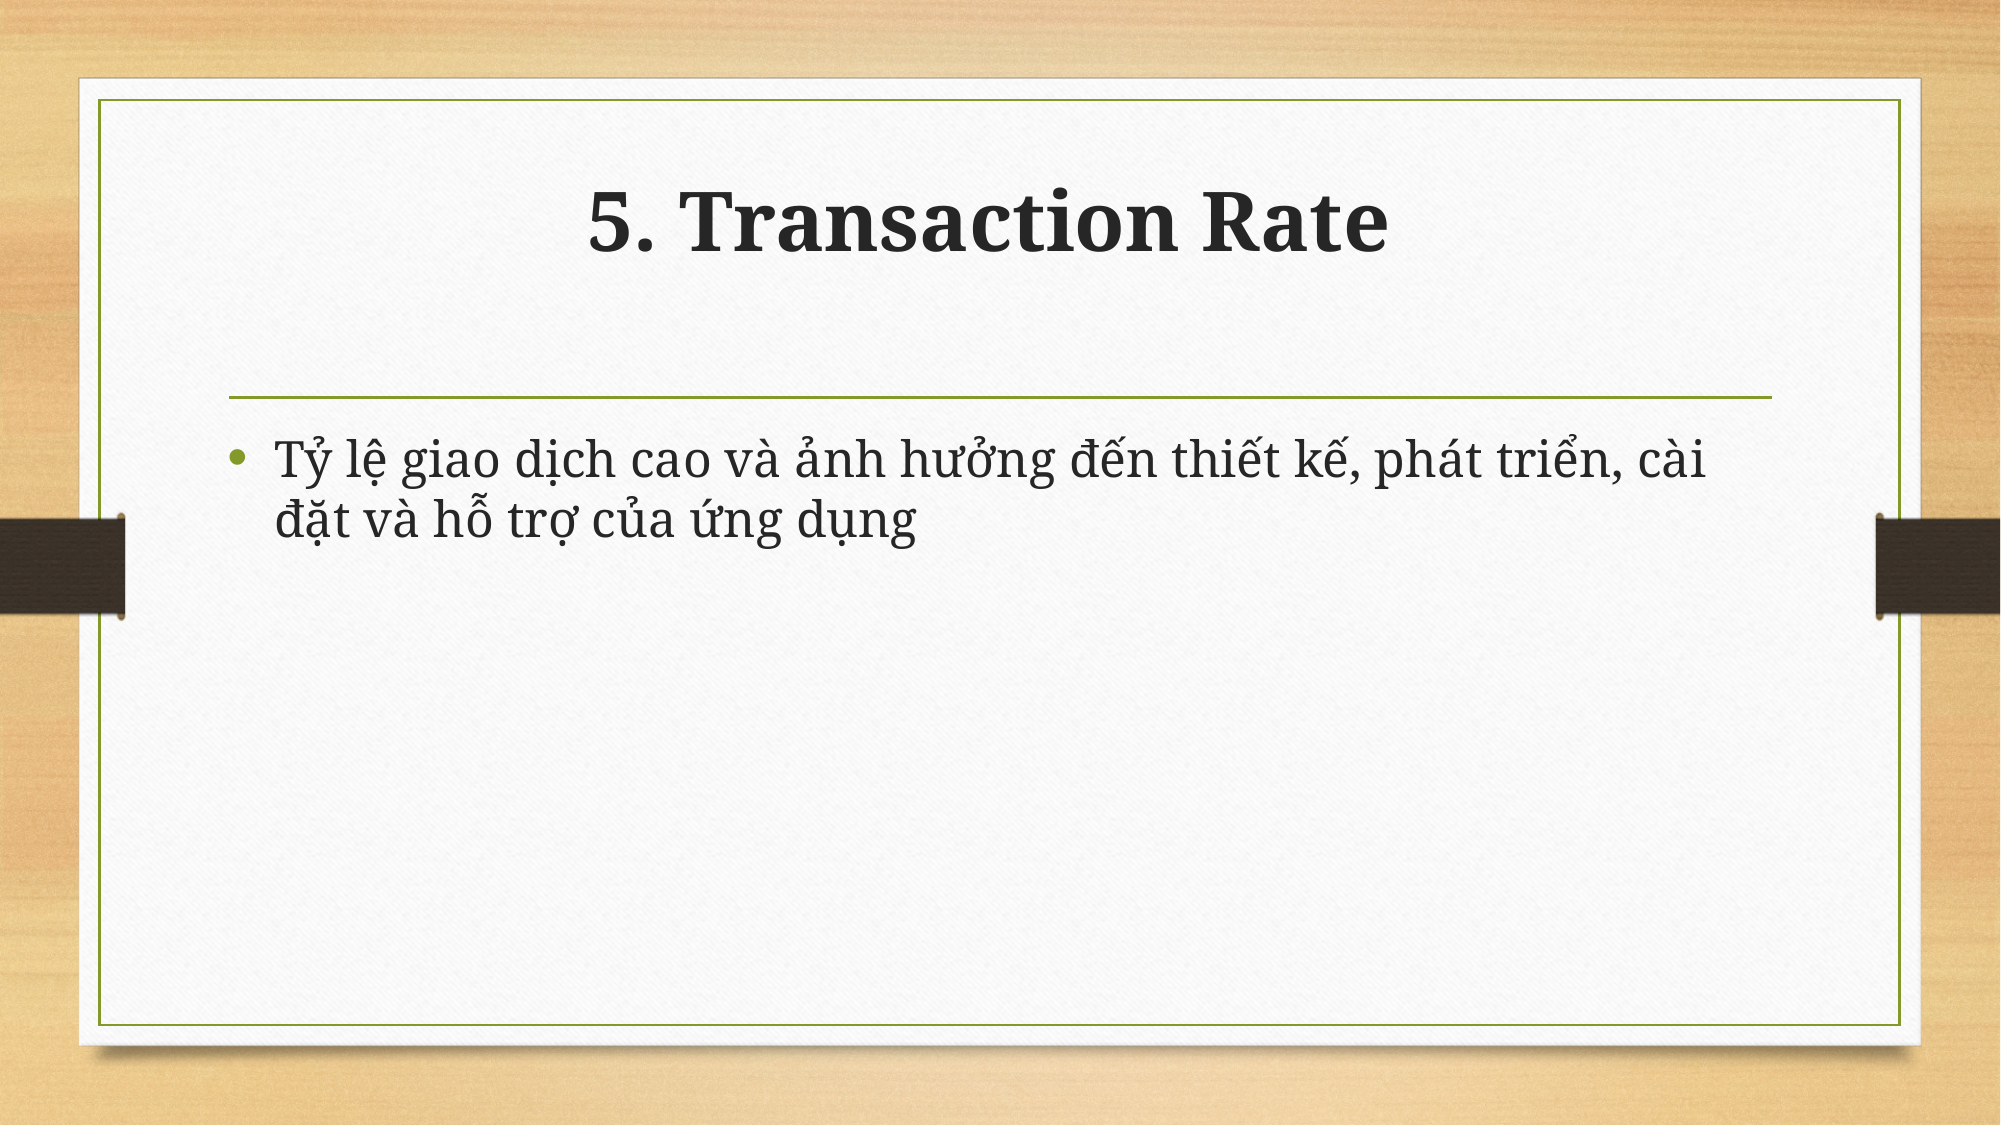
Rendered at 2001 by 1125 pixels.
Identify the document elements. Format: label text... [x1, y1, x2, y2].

title 5. Transaction Rate [212, 161, 1788, 375]
list Tỷ lệ giao dịch cao và ảnh hưởng đến thiết kế, phát triển, cài đặt và hỗ trợ của ứng dụng [212, 419, 1788, 964]
picture [0, 0, 2001, 1125]
